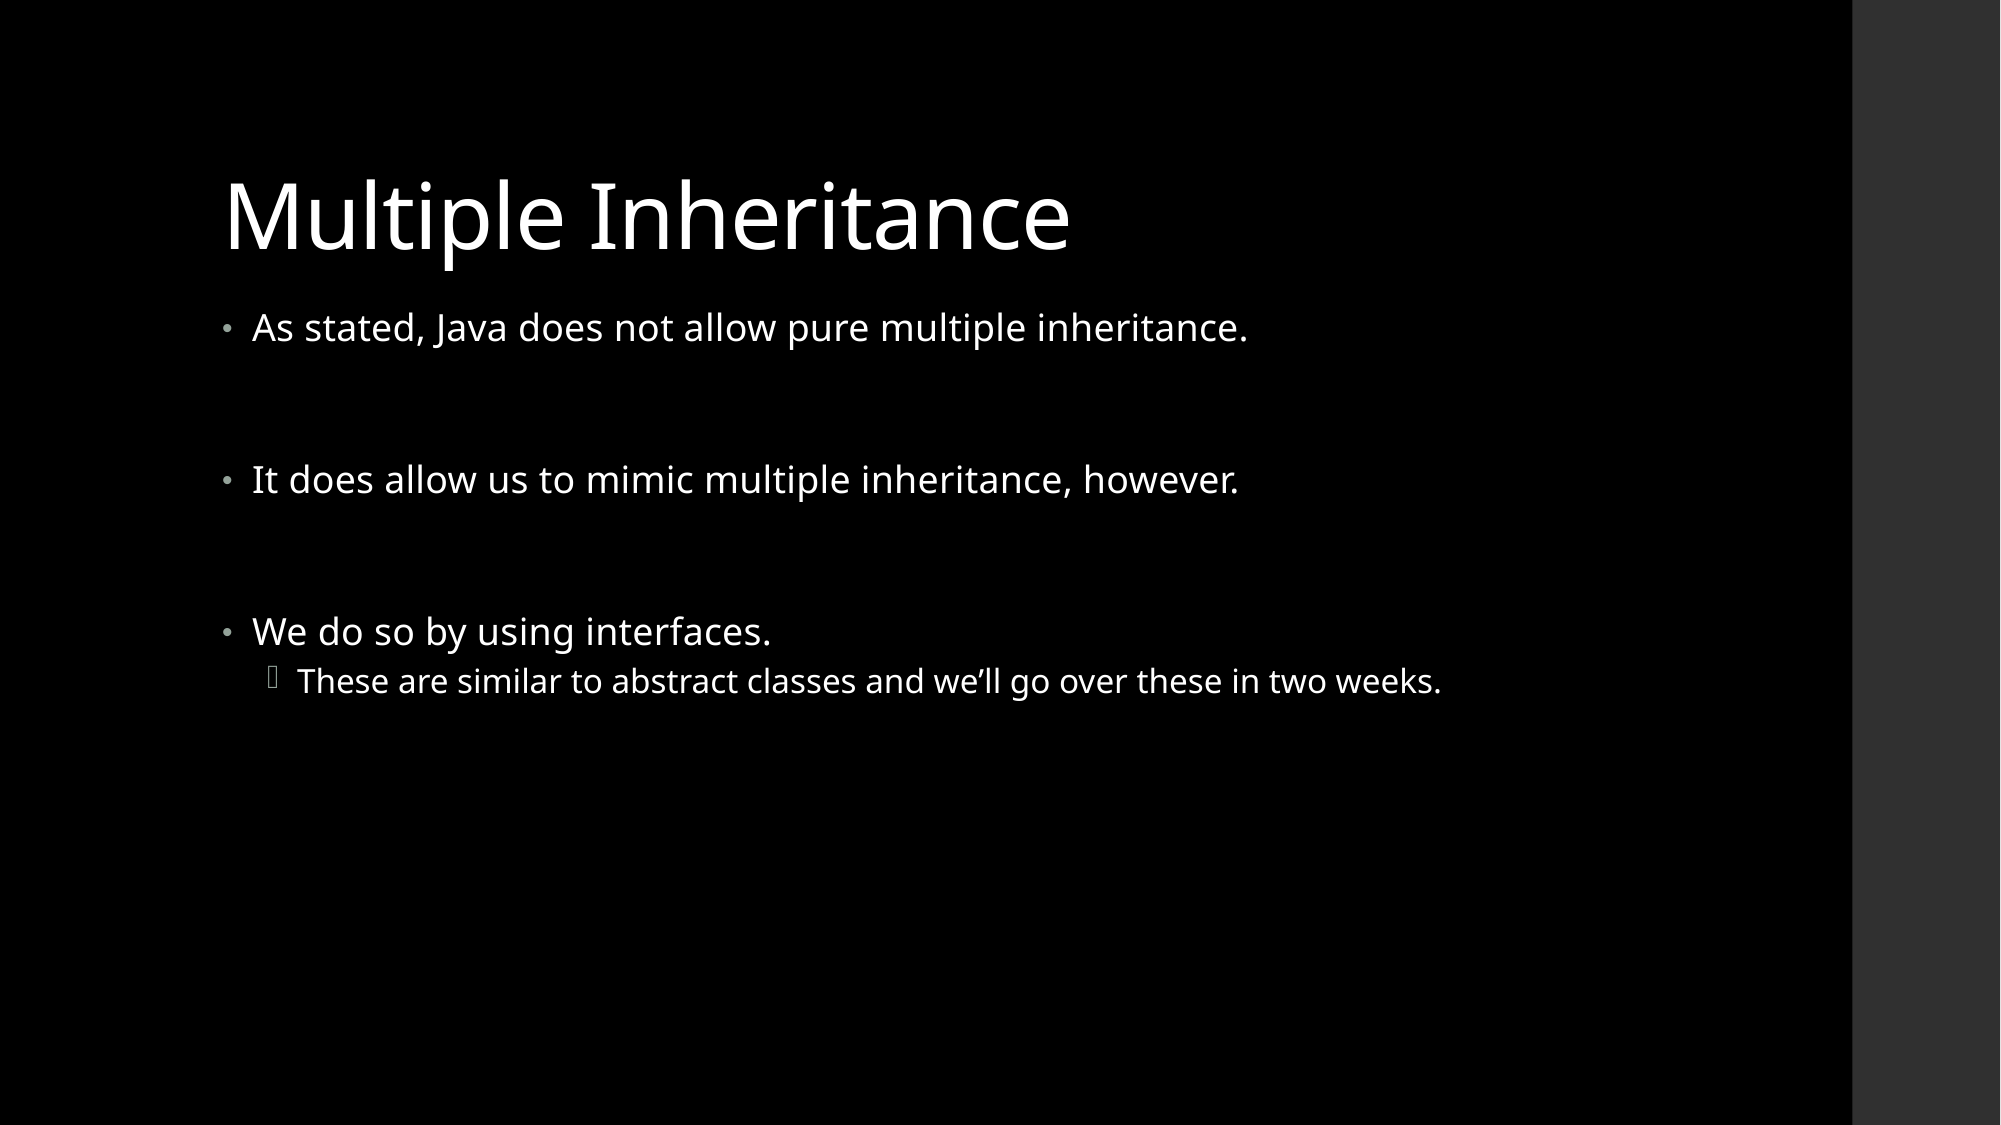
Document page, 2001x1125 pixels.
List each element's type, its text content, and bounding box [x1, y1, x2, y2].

list As stated, Java does not allow pure multiple inheritance. It does allow us to mimic multiple inheritance, however. We do so by using interfaces. These are similar to abstract classes and we’ll go over these in two weeks. [206, 299, 1617, 1014]
title Multiple Inheritance [206, 60, 1797, 278]
